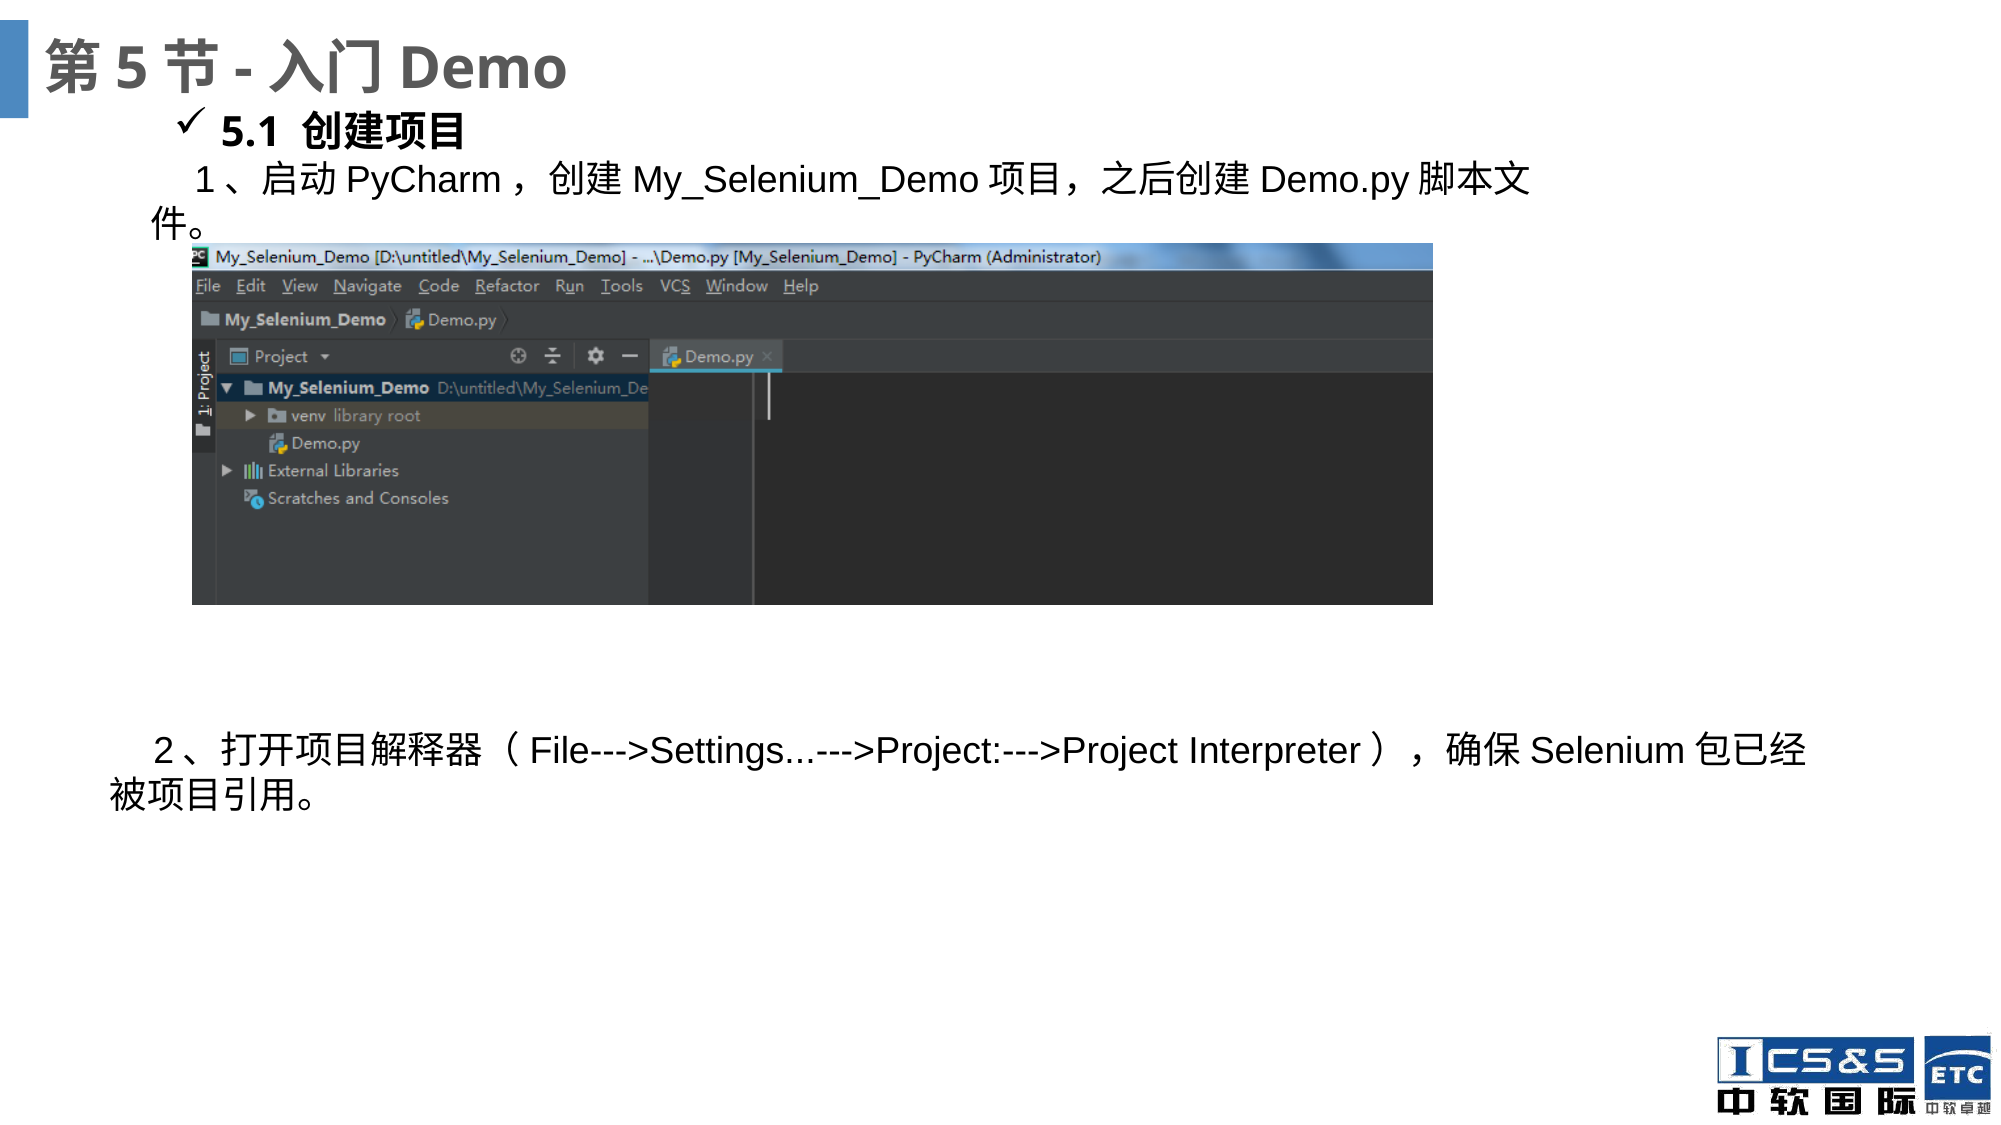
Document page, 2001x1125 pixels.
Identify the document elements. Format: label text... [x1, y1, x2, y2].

text_box 1、启动PyCharm，创建My_Selenium_Demo项目，之后创建Demo.py脚本文件。 如图所示： [136, 147, 1567, 298]
picture [192, 243, 1433, 605]
text_box 5.1 创建项目 [159, 97, 589, 147]
title 第5节-入门Demo [28, 20, 1567, 119]
text_box 2、打开项目解释器（File--->Settings...--->Project:--->Project Interpreter），确保Selenium包已经被项目引用。 [94, 718, 1832, 823]
picture [1706, 1026, 2000, 1125]
